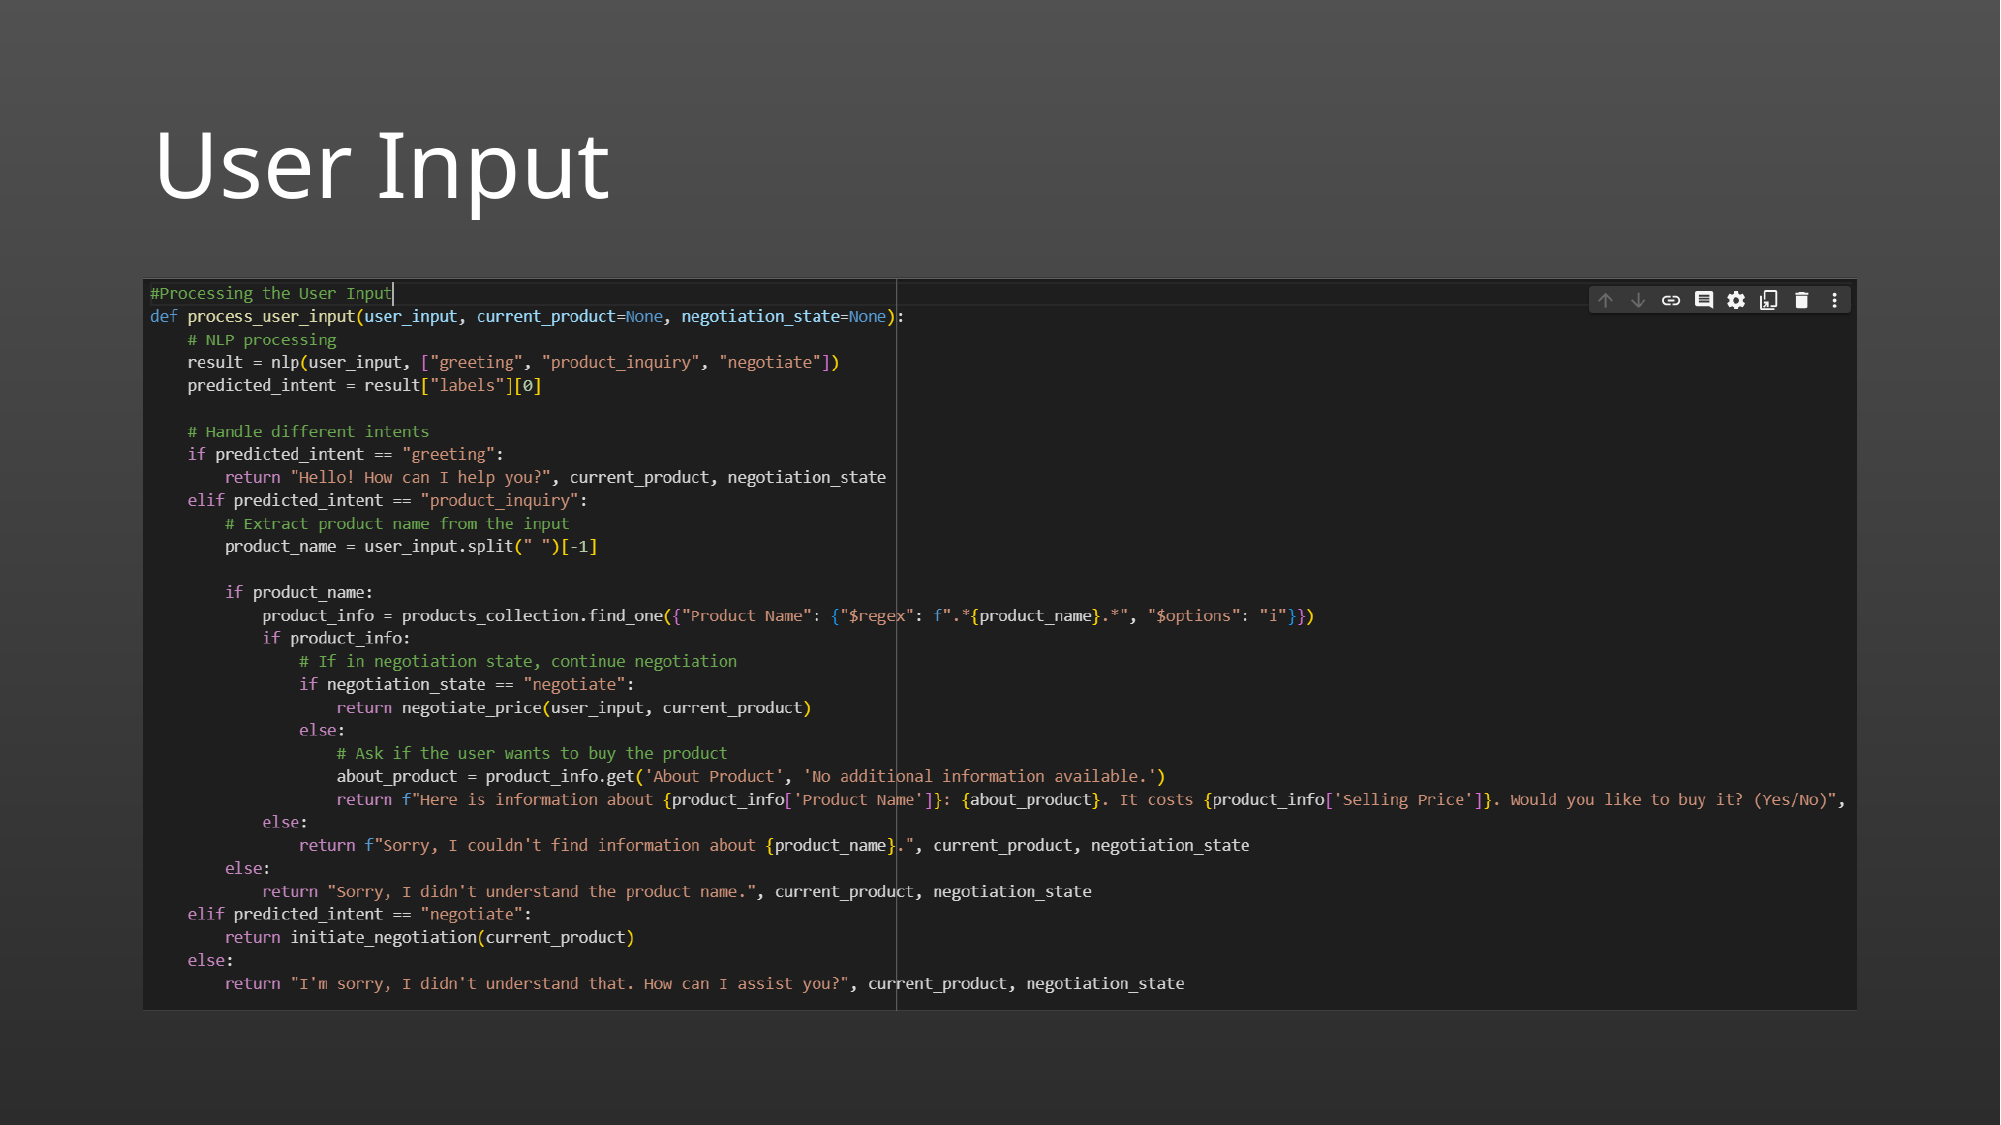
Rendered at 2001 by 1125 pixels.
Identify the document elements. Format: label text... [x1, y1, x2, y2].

picture [143, 277, 1857, 1011]
title User Input [137, 59, 1863, 278]
